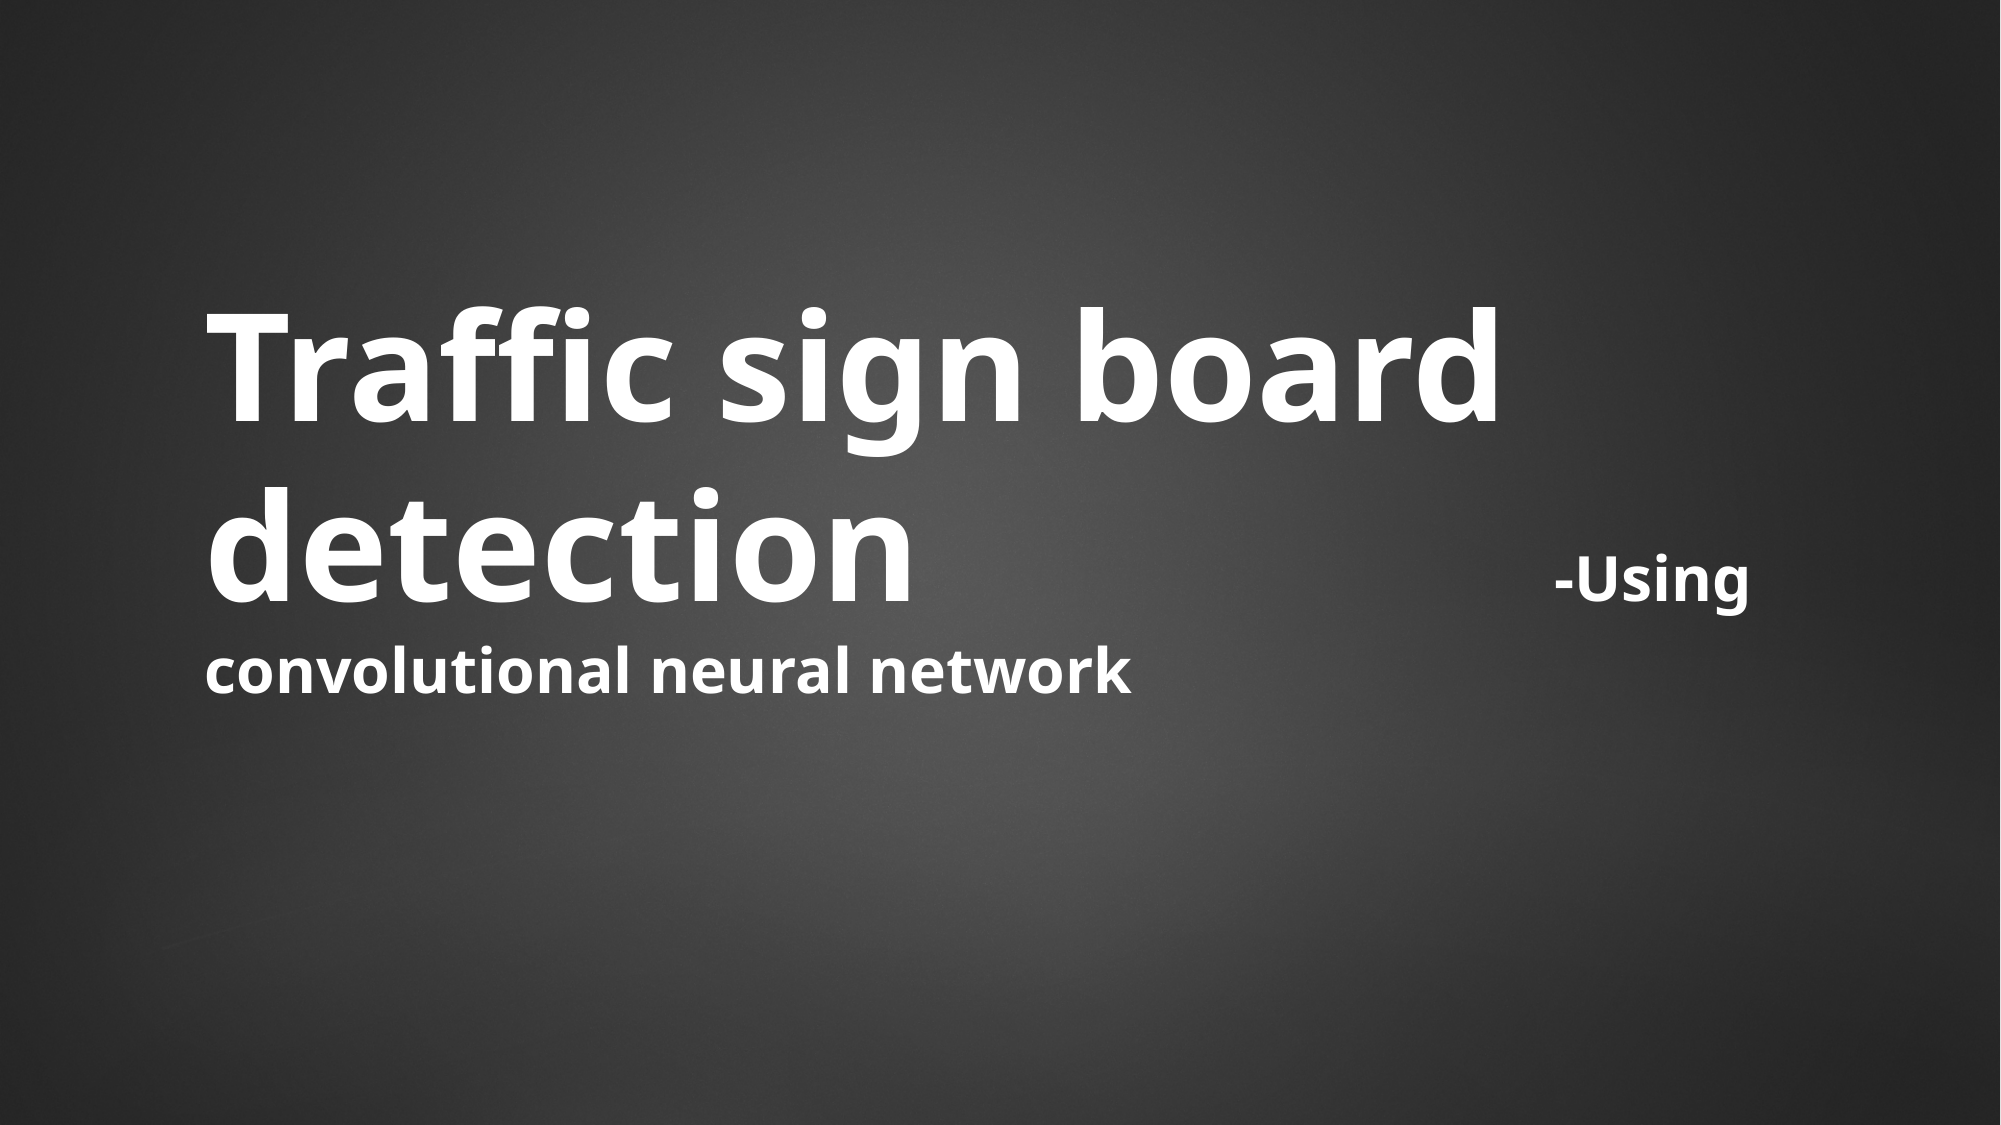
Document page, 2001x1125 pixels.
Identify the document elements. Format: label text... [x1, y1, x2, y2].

title Traffic sign board detection -Using convolutional neural network [189, 237, 1877, 784]
